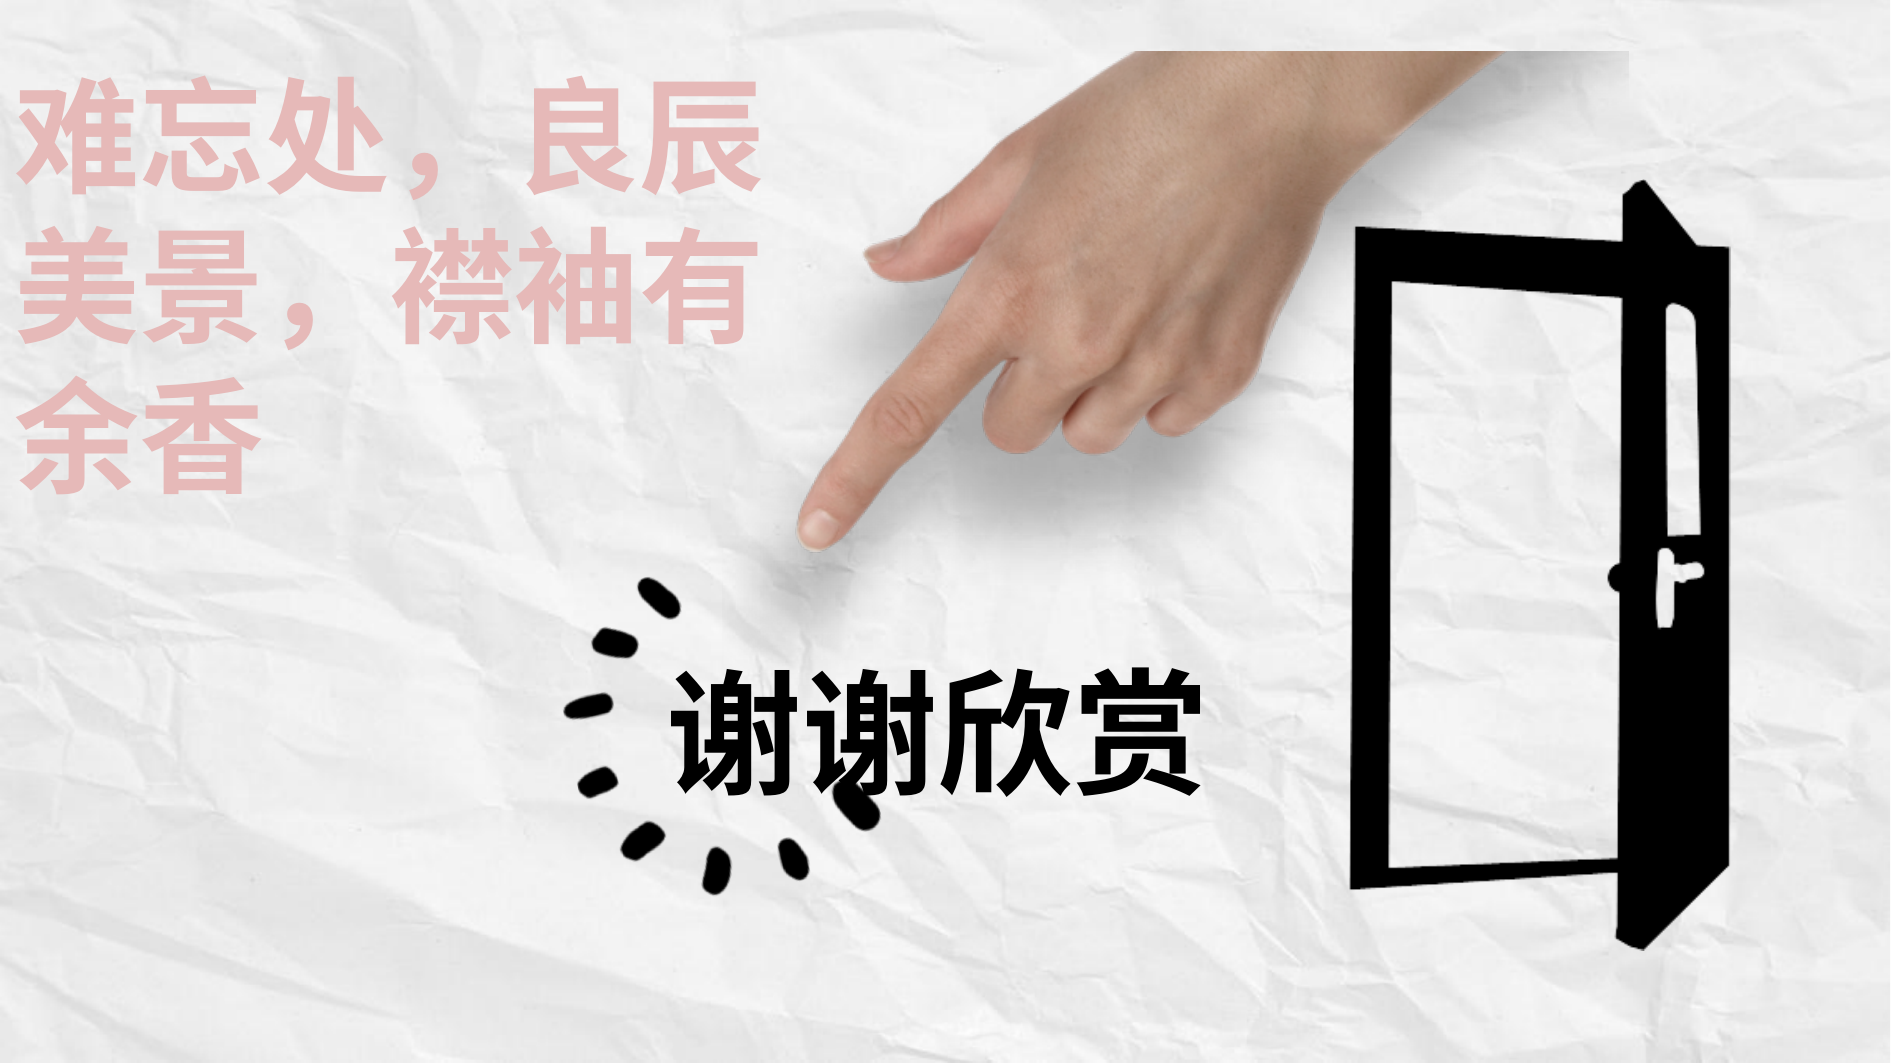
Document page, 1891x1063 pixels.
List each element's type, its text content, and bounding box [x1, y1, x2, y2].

text_box 谢谢欣赏 [861, 697, 1344, 812]
text_box 难忘处，良辰美景，襟袖有余香 [0, 51, 720, 516]
picture [0, 0, 1891, 1063]
